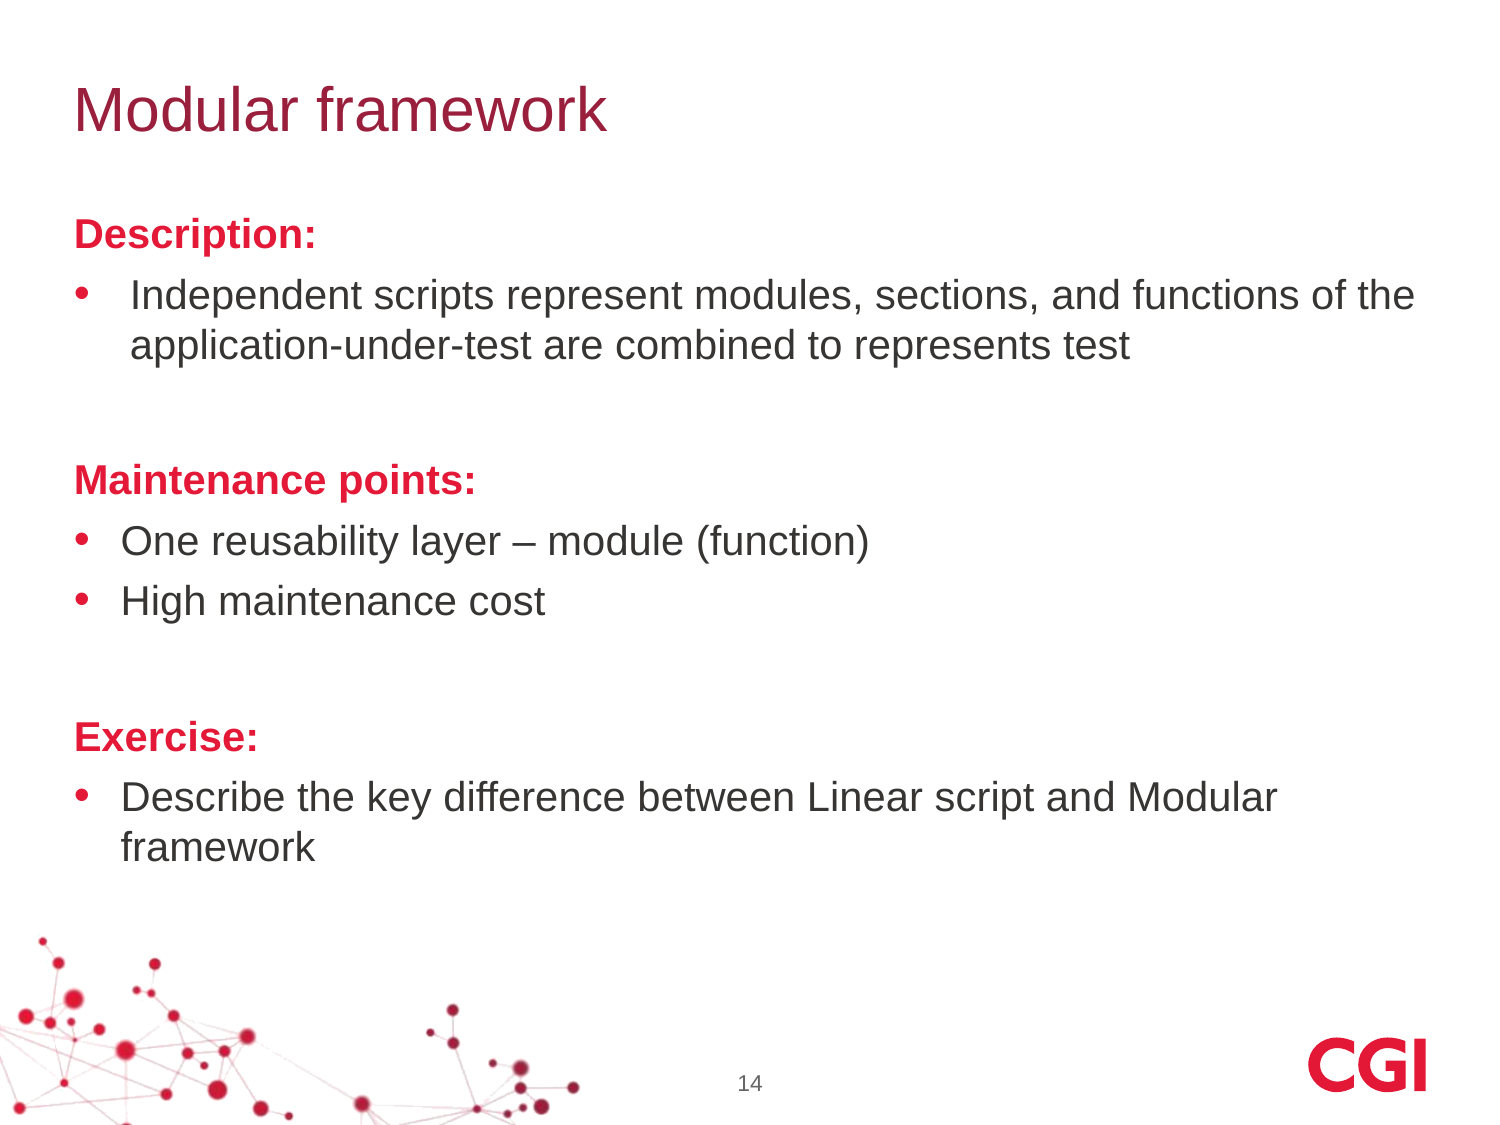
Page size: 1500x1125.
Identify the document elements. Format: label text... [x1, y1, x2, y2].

list Description: Independent scripts represent modules, sections, and functions of the application-under-test are combined to represents test Maintenance points: One reusability layer – module (function) High maintenance cost Exercise: Describe the key difference between Linear script and Modular framework [73, 207, 1428, 1010]
slide_number 14 [686, 1068, 814, 1109]
title Modular framework [73, 30, 1425, 182]
picture [0, 908, 623, 1125]
